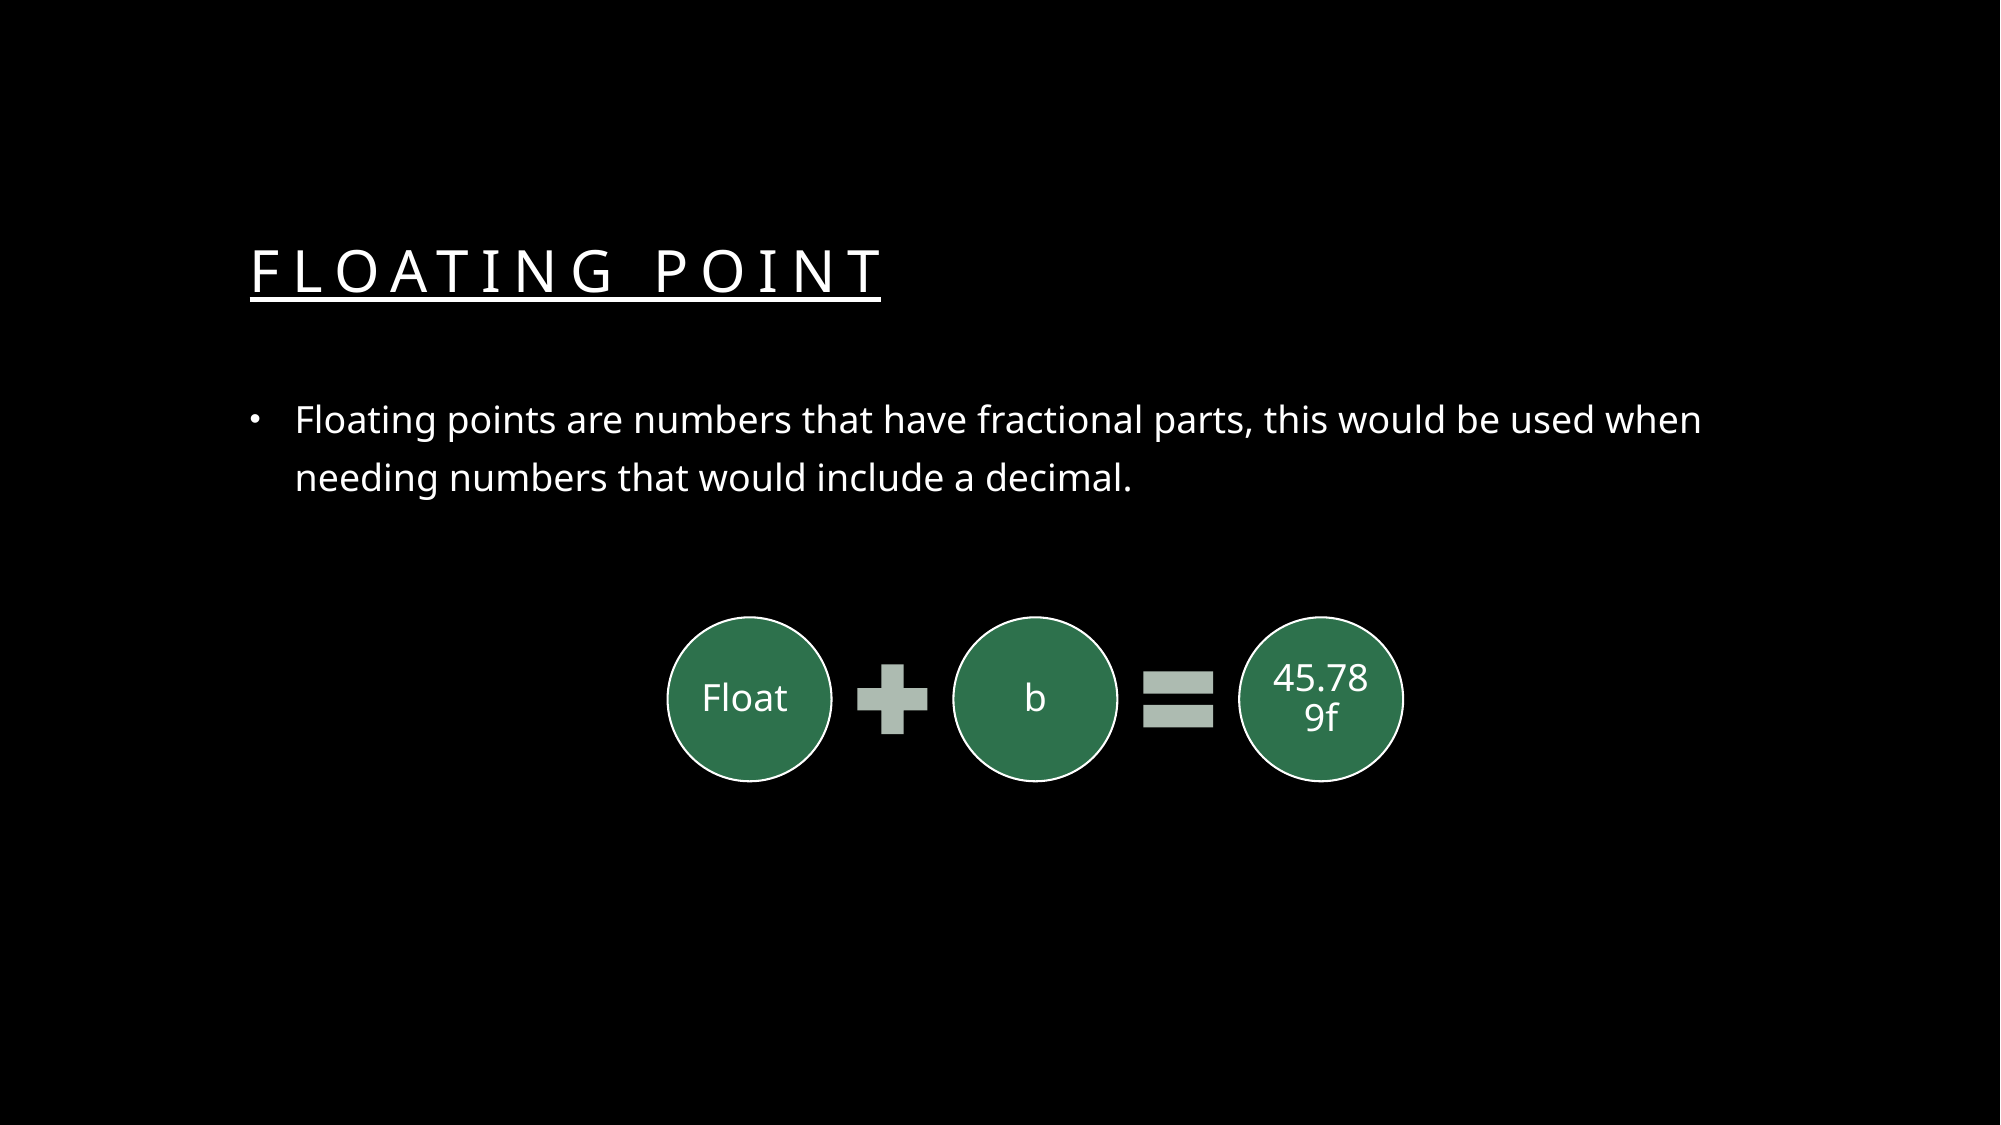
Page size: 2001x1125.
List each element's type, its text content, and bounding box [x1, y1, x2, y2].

list Floating points are numbers that have fractional parts, this would be used when needing numbers that would include a decimal. [234, 375, 1750, 1000]
title Floating point [234, 171, 1750, 313]
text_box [667, 399, 1404, 1000]
